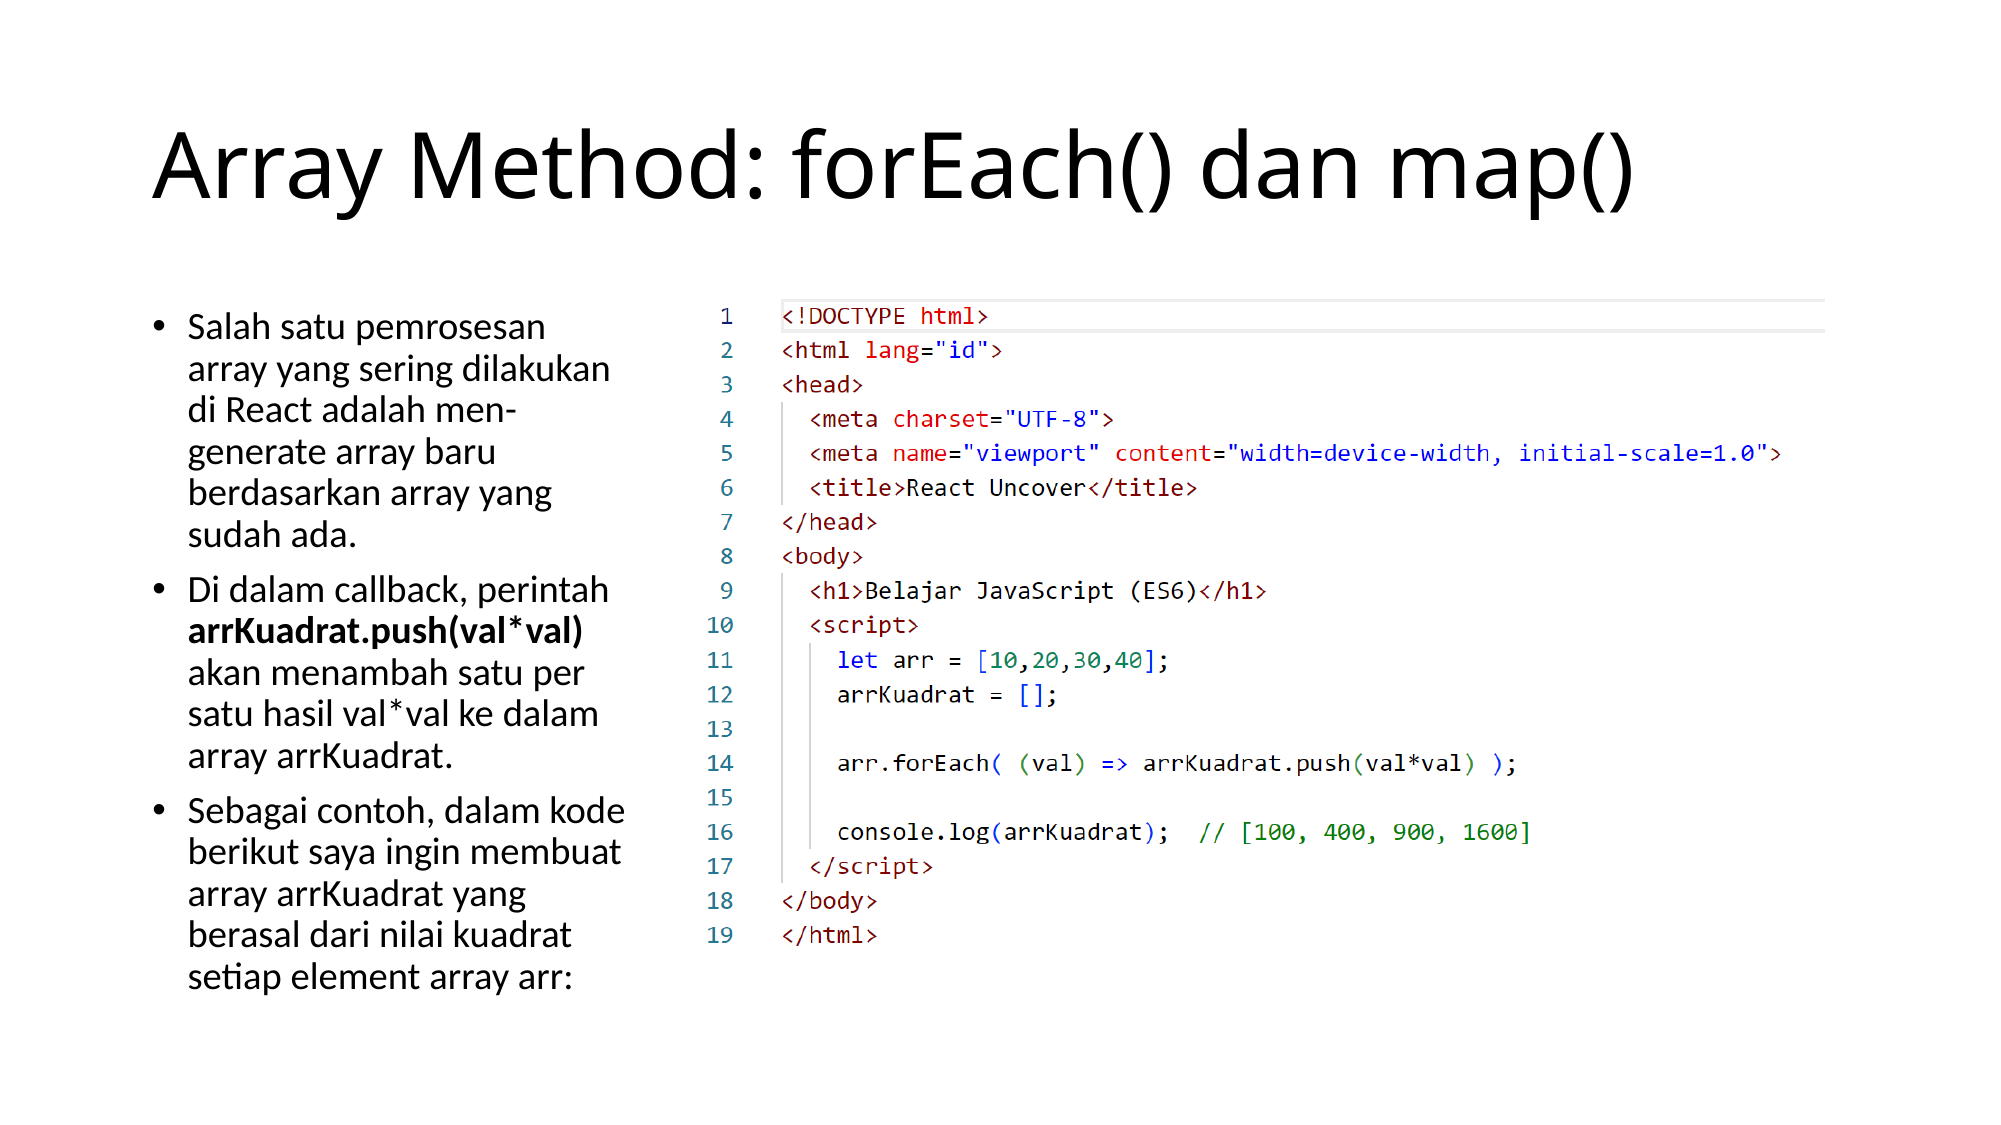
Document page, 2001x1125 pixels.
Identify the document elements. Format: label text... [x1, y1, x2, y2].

title Array Method: forEach() dan map() [137, 59, 1863, 278]
picture [690, 299, 1825, 975]
list Salah satu pemrosesan array yang sering dilakukan di React adalah men-generate array baru berdasarkan array yang sudah ada. Di dalam callback, perintah arrKuadrat.push(val*val) akan menambah satu per satu hasil val*val ke dalam array arrKuadrat. Sebagai contoh, dalam kode berikut saya ingin membuat array arrKuadrat yang berasal dari nilai kuadrat setiap element array arr: [137, 299, 644, 1014]
